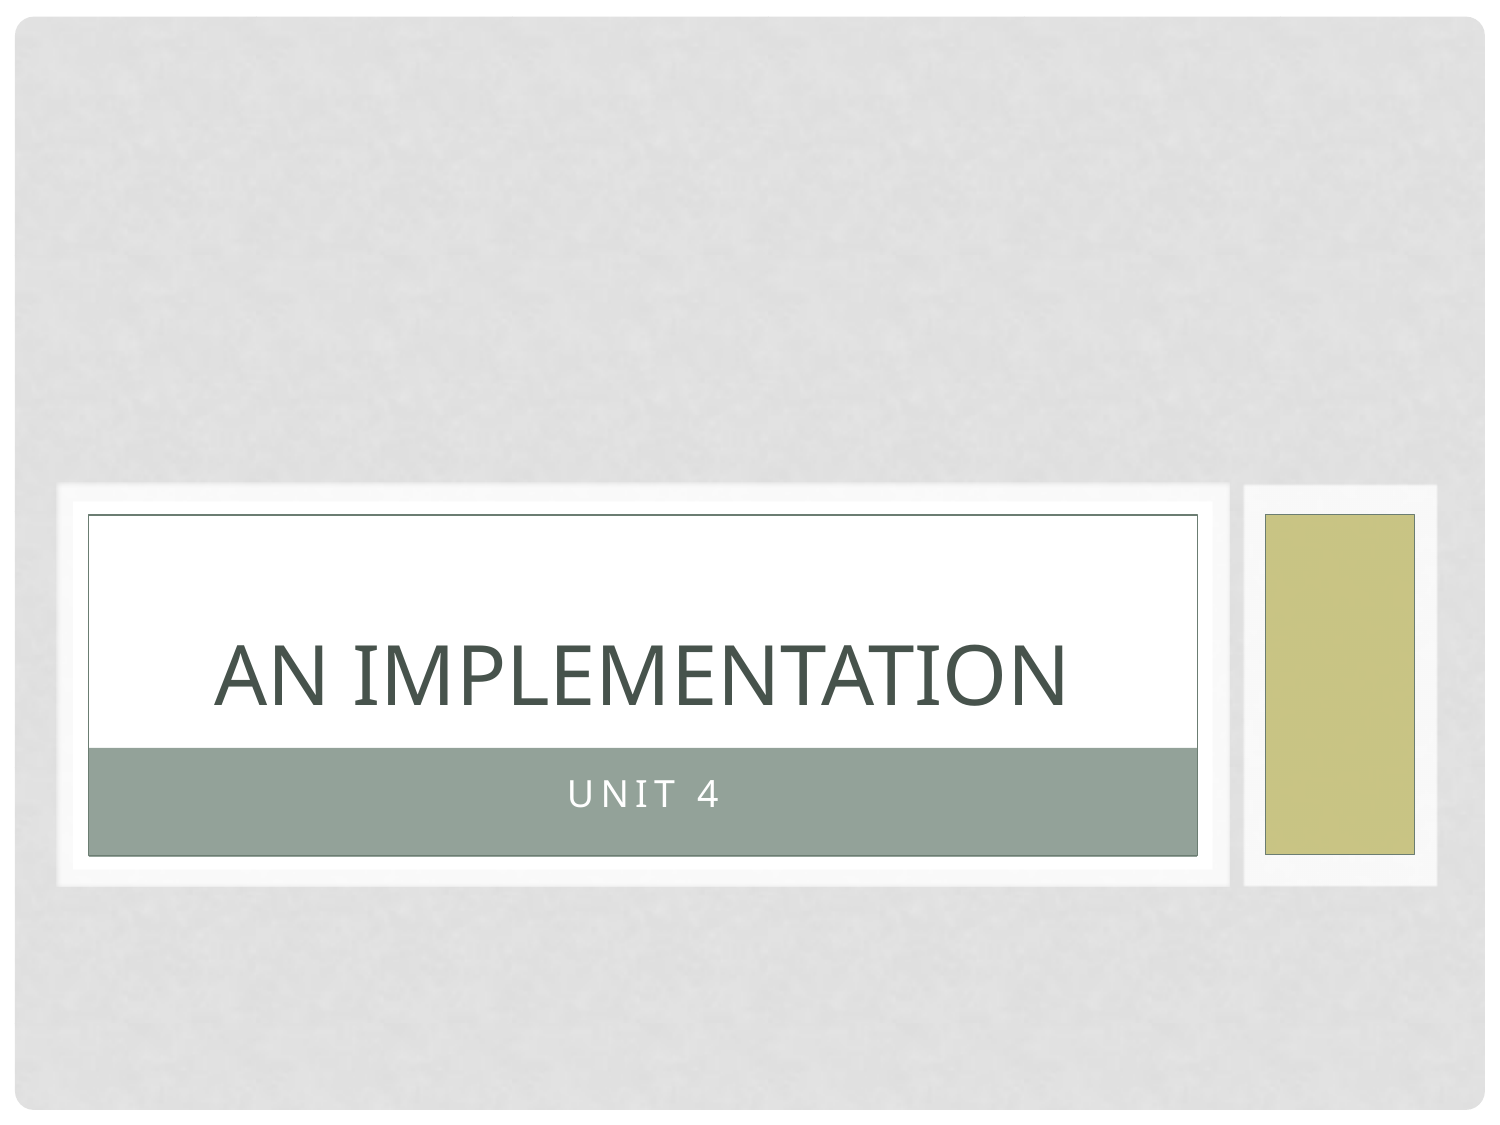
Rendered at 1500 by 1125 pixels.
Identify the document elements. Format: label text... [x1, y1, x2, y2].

title AN IMPLEMENTATION [99, 529, 1187, 730]
subtitle Unit 4 [105, 762, 1181, 838]
